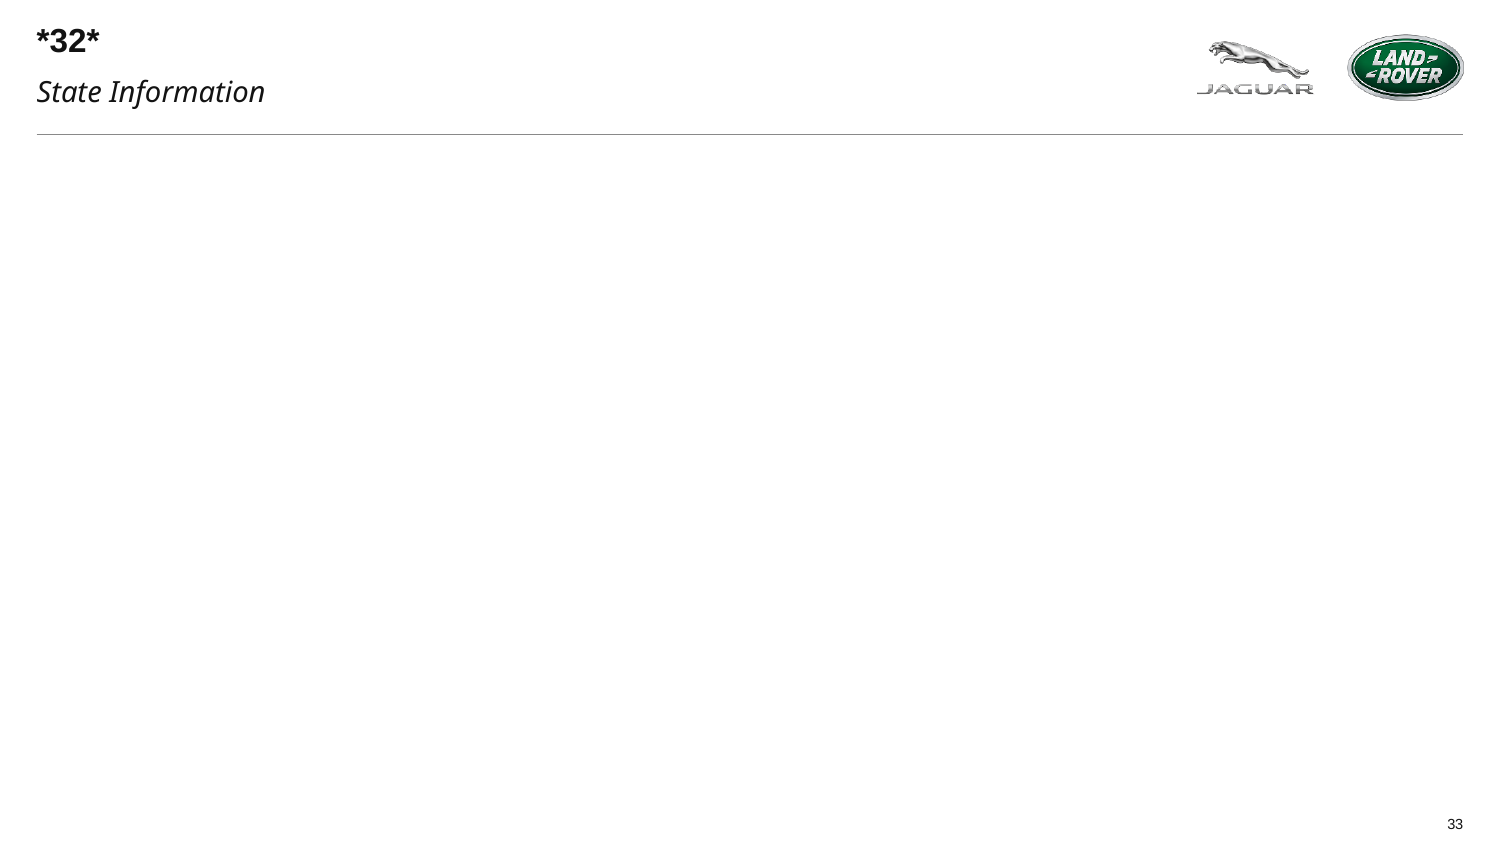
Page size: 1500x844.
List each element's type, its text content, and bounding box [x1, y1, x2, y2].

title *32* [36, 19, 1125, 73]
picture [1197, 34, 1464, 101]
text_box State Information [36, 73, 1168, 128]
slide_number 33 [1344, 767, 1464, 833]
